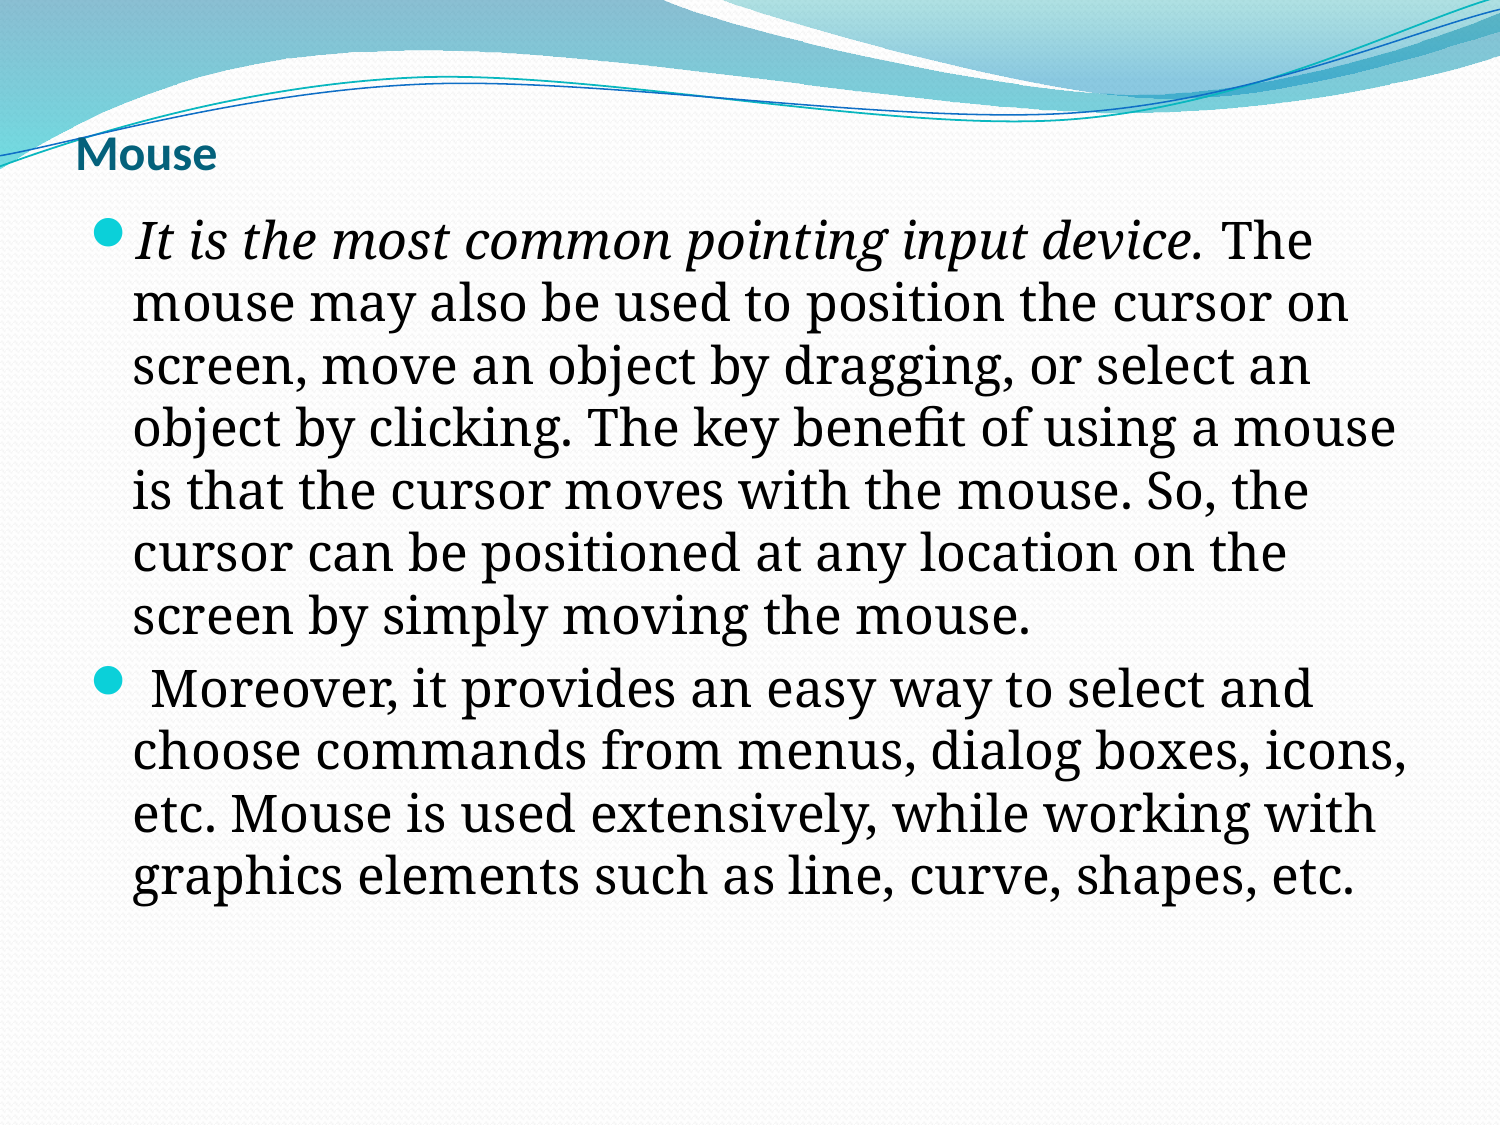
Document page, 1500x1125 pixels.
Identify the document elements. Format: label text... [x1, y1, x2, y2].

list It is the most common pointing input device. The mouse may also be used to position the cursor on screen, move an object by dragging, or select an object by clicking. The key benefit of using a mouse is that the cursor moves with the mouse. So, the cursor can be positioned at any location on the screen by simply moving the mouse. Moreover, it provides an easy way to select and choose commands from menus, dialog boxes, icons, etc. Mouse is used extensively, while working with graphics elements such as line, curve, shapes, etc. [75, 200, 1425, 920]
title Mouse [75, 125, 1425, 200]
